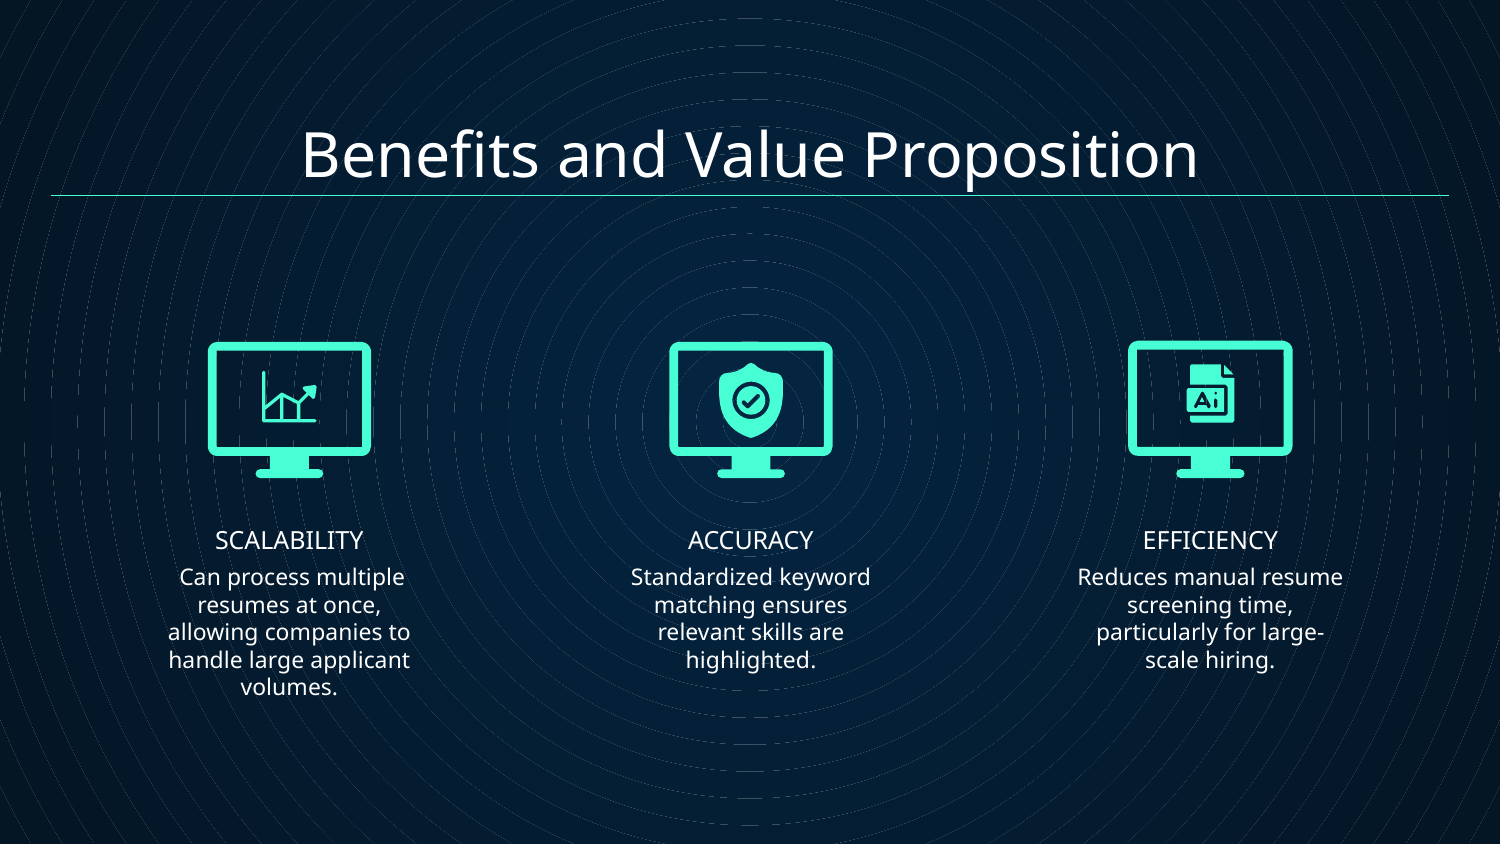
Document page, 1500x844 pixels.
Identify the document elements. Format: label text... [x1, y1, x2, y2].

text_box [207, 341, 372, 479]
title SCALABILITY [119, 537, 460, 570]
title ACCURACY [580, 537, 922, 570]
subtitle Standardized keyword matching ensures relevant skills are highlighted. [596, 570, 906, 631]
title Benefits and Value Proposition [52, 200, 1450, 206]
text_box [262, 370, 317, 423]
subtitle Reduces manual resume screening time, particularly for large-scale hiring. [1055, 570, 1366, 631]
subtitle Can process multiple resumes at once, allowing companies to handle large applicant volumes. [134, 570, 445, 631]
title EFFICIENCY [1040, 537, 1381, 570]
title Benefits and Value Proposition [52, 105, 1450, 195]
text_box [669, 341, 833, 479]
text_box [1186, 363, 1235, 423]
text_box [1128, 340, 1293, 479]
